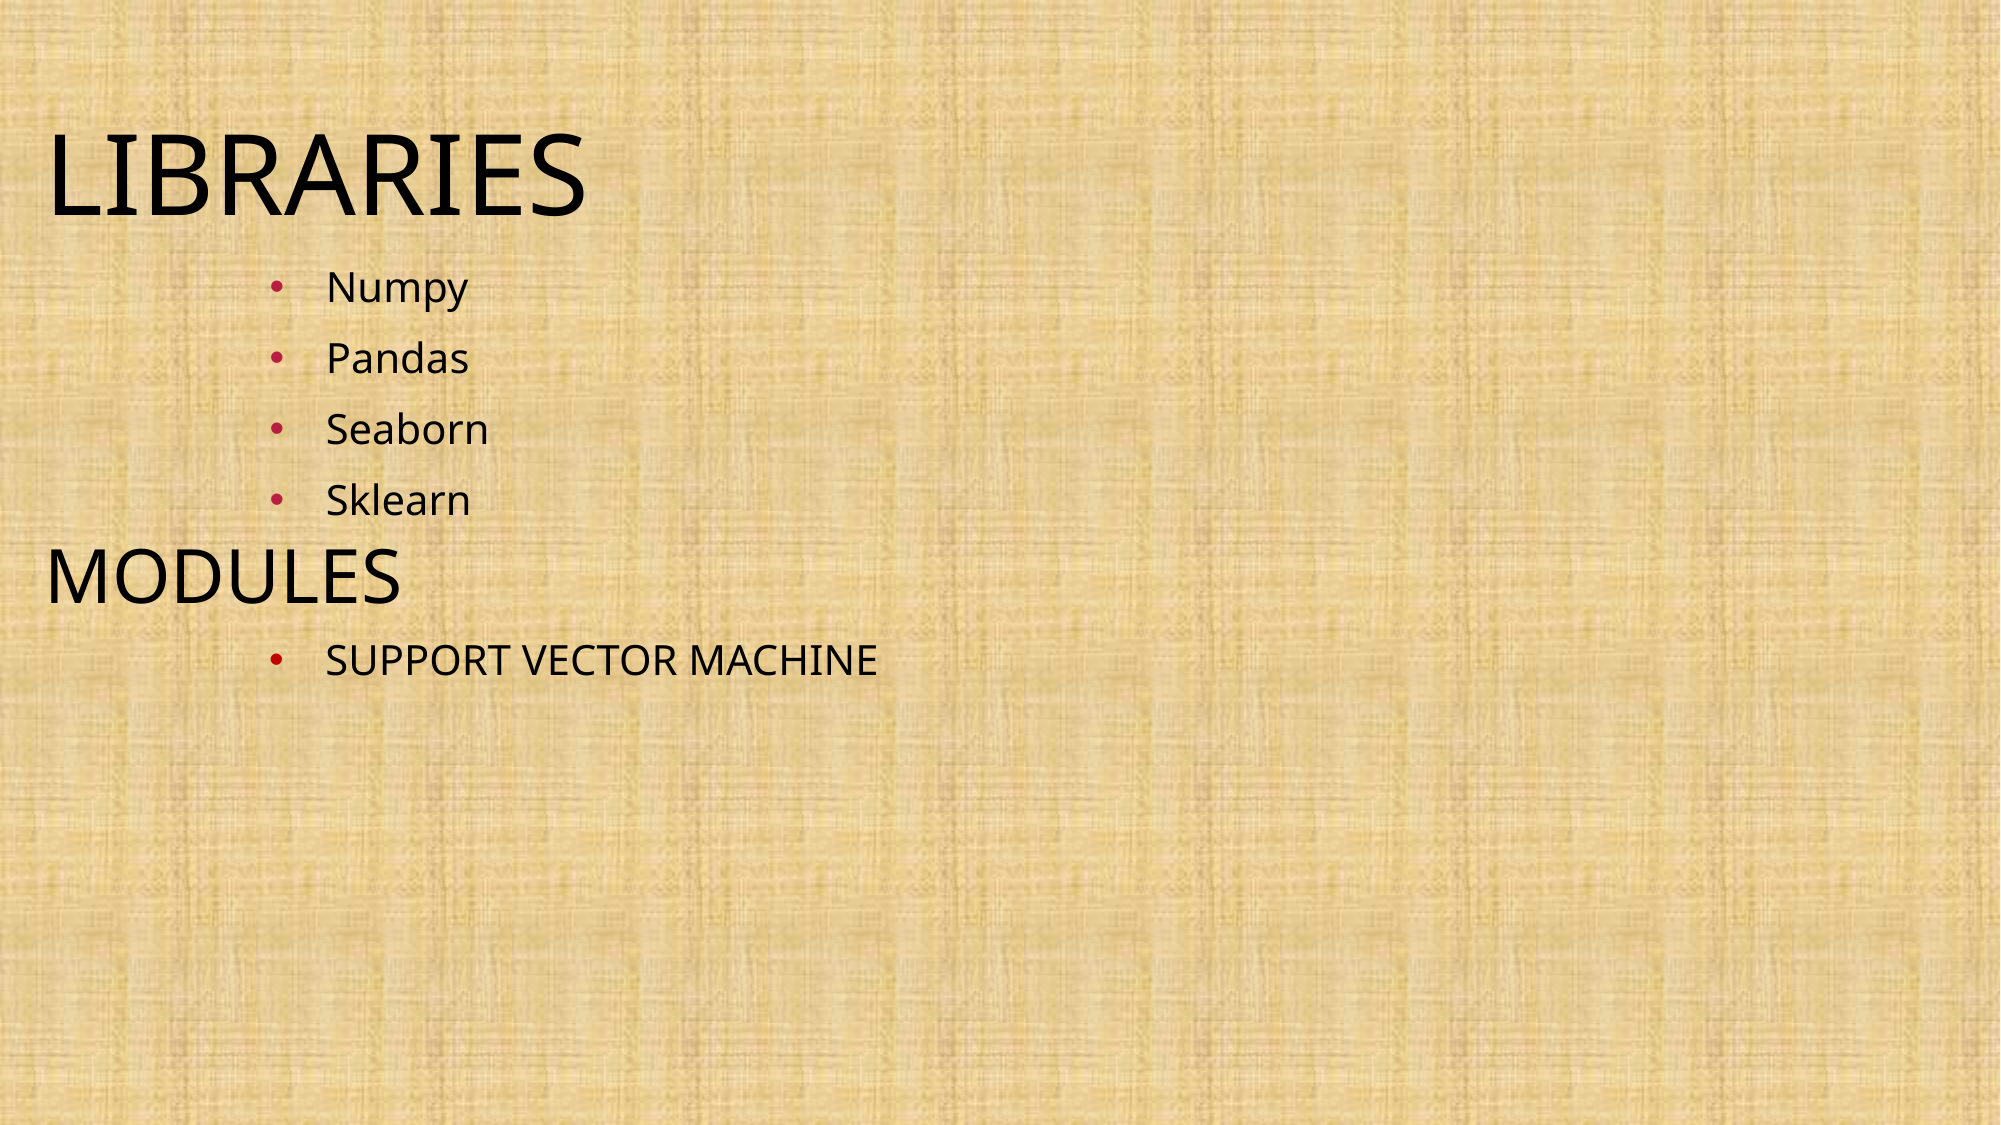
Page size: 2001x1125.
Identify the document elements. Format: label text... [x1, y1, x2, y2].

picture [0, 0, 2001, 1125]
text_box MODULES [29, 520, 719, 626]
text_box SUPPORT VECTOR MACHINE [254, 626, 930, 692]
title LIBRARIES [29, 79, 764, 240]
subtitle Numpy Pandas Seaborn Sklearn [254, 246, 594, 520]
